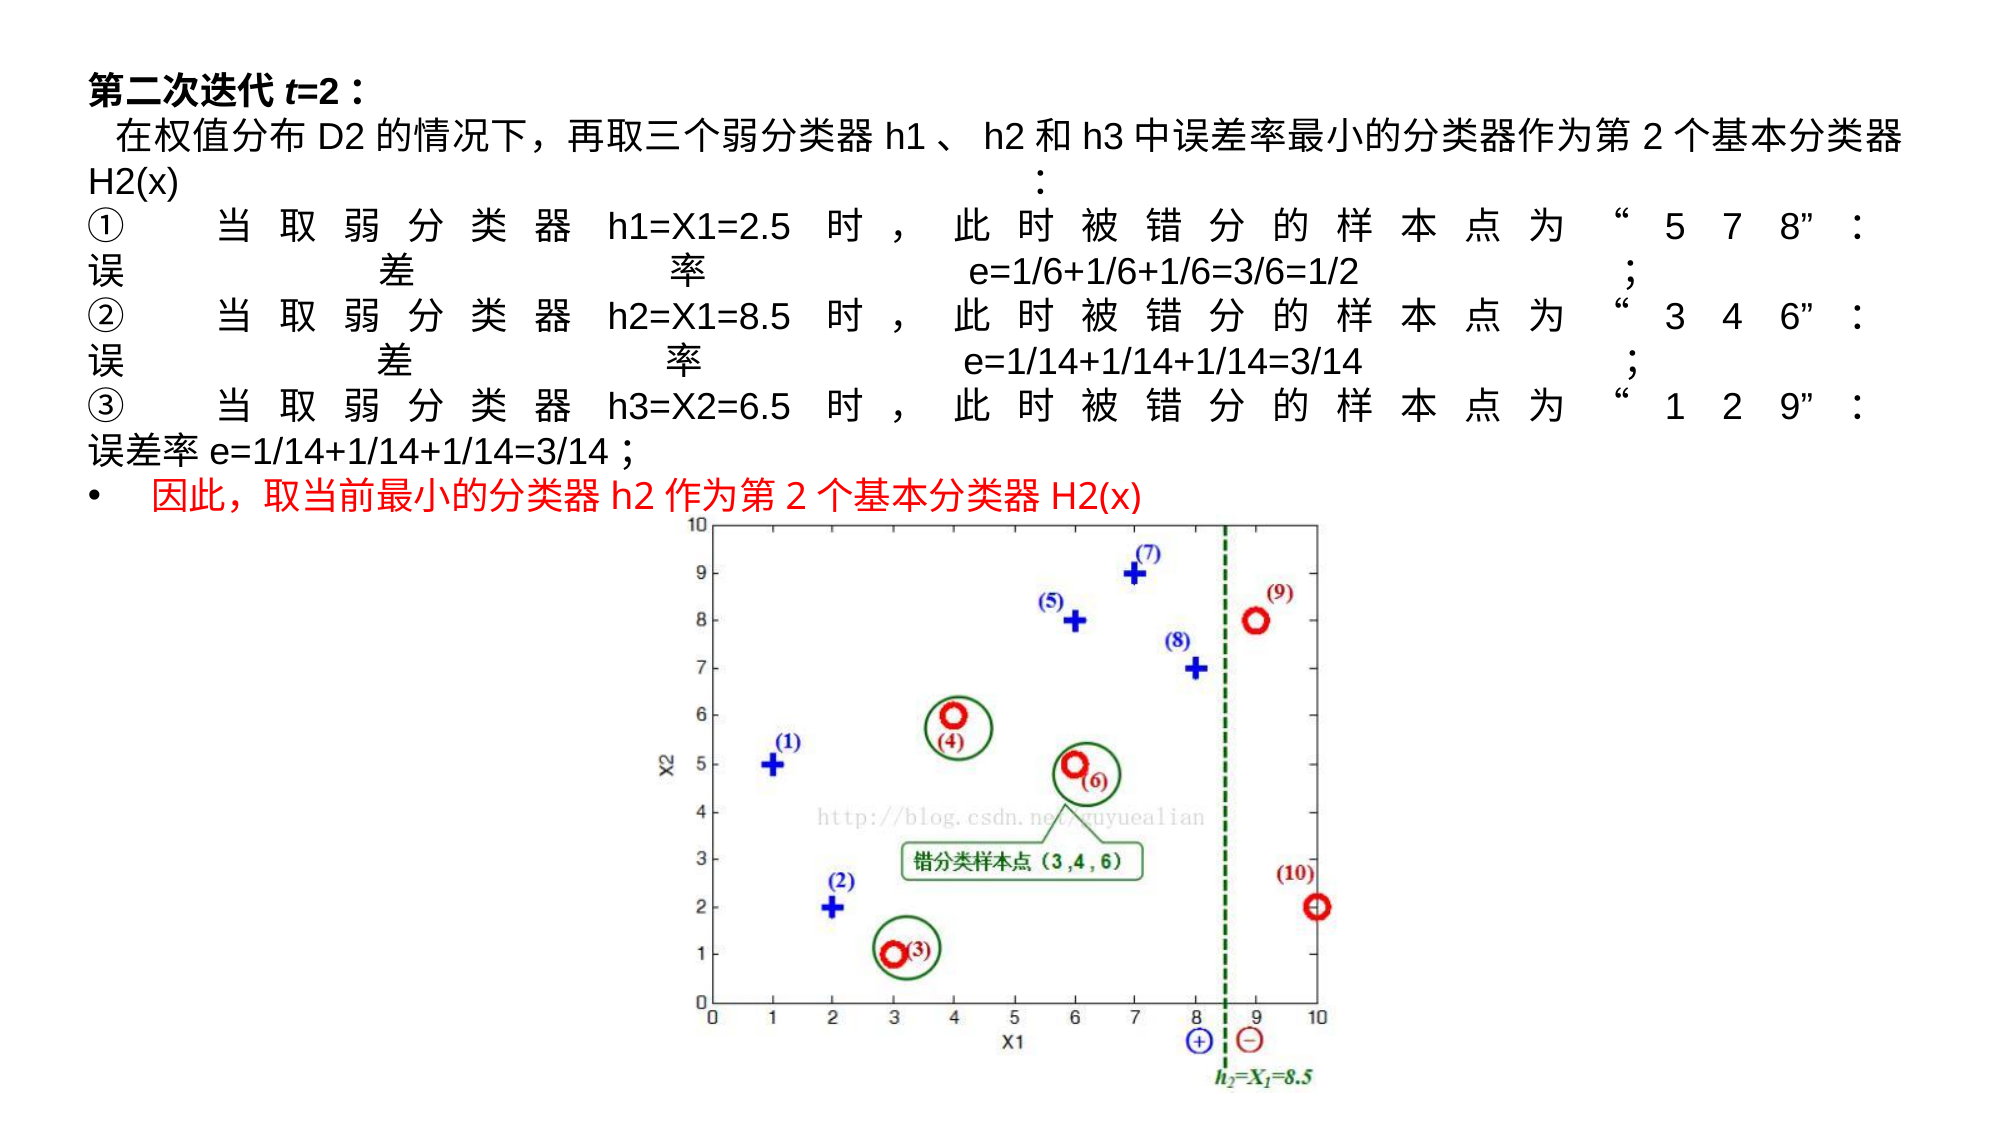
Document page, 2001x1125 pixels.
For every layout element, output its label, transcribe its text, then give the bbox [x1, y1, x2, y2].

picture [656, 514, 1344, 1093]
list 第二次迭代t=2： 在权值分布D2的情况下，再取三个弱分类器h1、h2和h3中误差率最小的分类器作为第2个基本分类器H2(x)： ① 当取弱分类器h1=X1=2.5时，此时被错分的样本点为“5 7 8”： 误差率e=1/6+1/6+1/6=3/6=1/2； ② 当取弱分类器h2=X1=8.5时，此时被错分的样本点为“3 4 6”： 误差率e=1/14+1/14+1/14=3/14； ③ 当取弱分类器h3=X2=6.5时，此时被错分的样本点为“1 2 9”： 误差率e=1/14+1/14+1/14=3/14； 因此，取当前最小的分类器h2作为第2个基本分类器H2(x) [72, 59, 1928, 1110]
